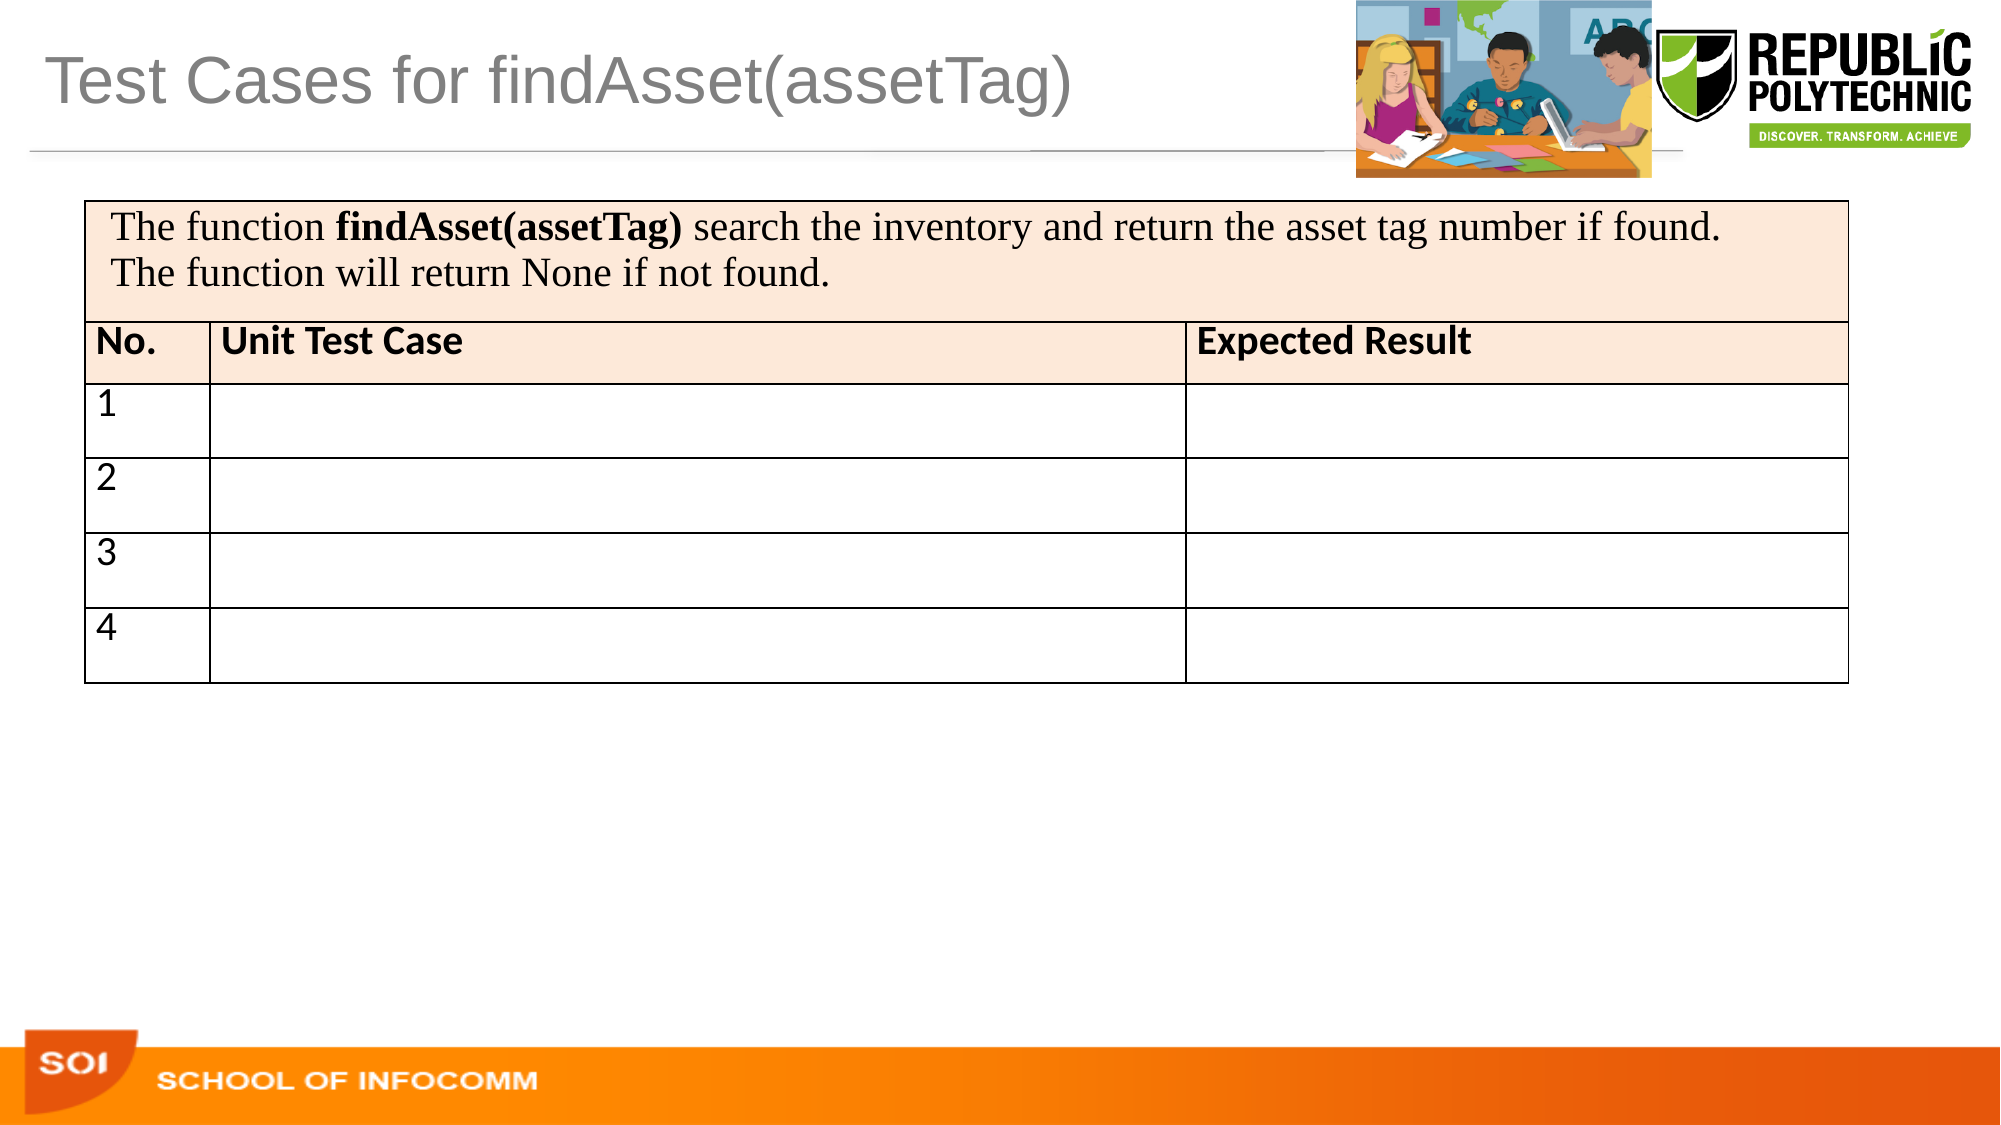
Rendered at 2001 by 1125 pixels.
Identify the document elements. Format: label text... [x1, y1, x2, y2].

table_cell Expected Result [1187, 323, 1848, 383]
table_cell 3 [86, 534, 209, 607]
table_cell [211, 385, 1185, 457]
table_cell No. [86, 323, 209, 383]
table_cell [211, 609, 1185, 682]
table_cell 2 [86, 459, 209, 532]
table_cell Unit Test Case [211, 323, 1185, 383]
picture [0, 0, 2000, 1125]
table_cell [1187, 459, 1848, 532]
title Test Cases for findAsset(assetTag) [29, 29, 1351, 148]
table_cell [211, 459, 1185, 532]
table_cell 1 [86, 385, 209, 457]
table_cell [1187, 609, 1848, 682]
table_header The function findAsset(assetTag) search the inventory and return the asset tag number if found. The function will return None if not found. [86, 202, 1848, 321]
table_cell 4 [86, 609, 209, 682]
table_cell [1187, 385, 1848, 457]
table_cell [1187, 534, 1848, 607]
table_cell [211, 534, 1185, 607]
